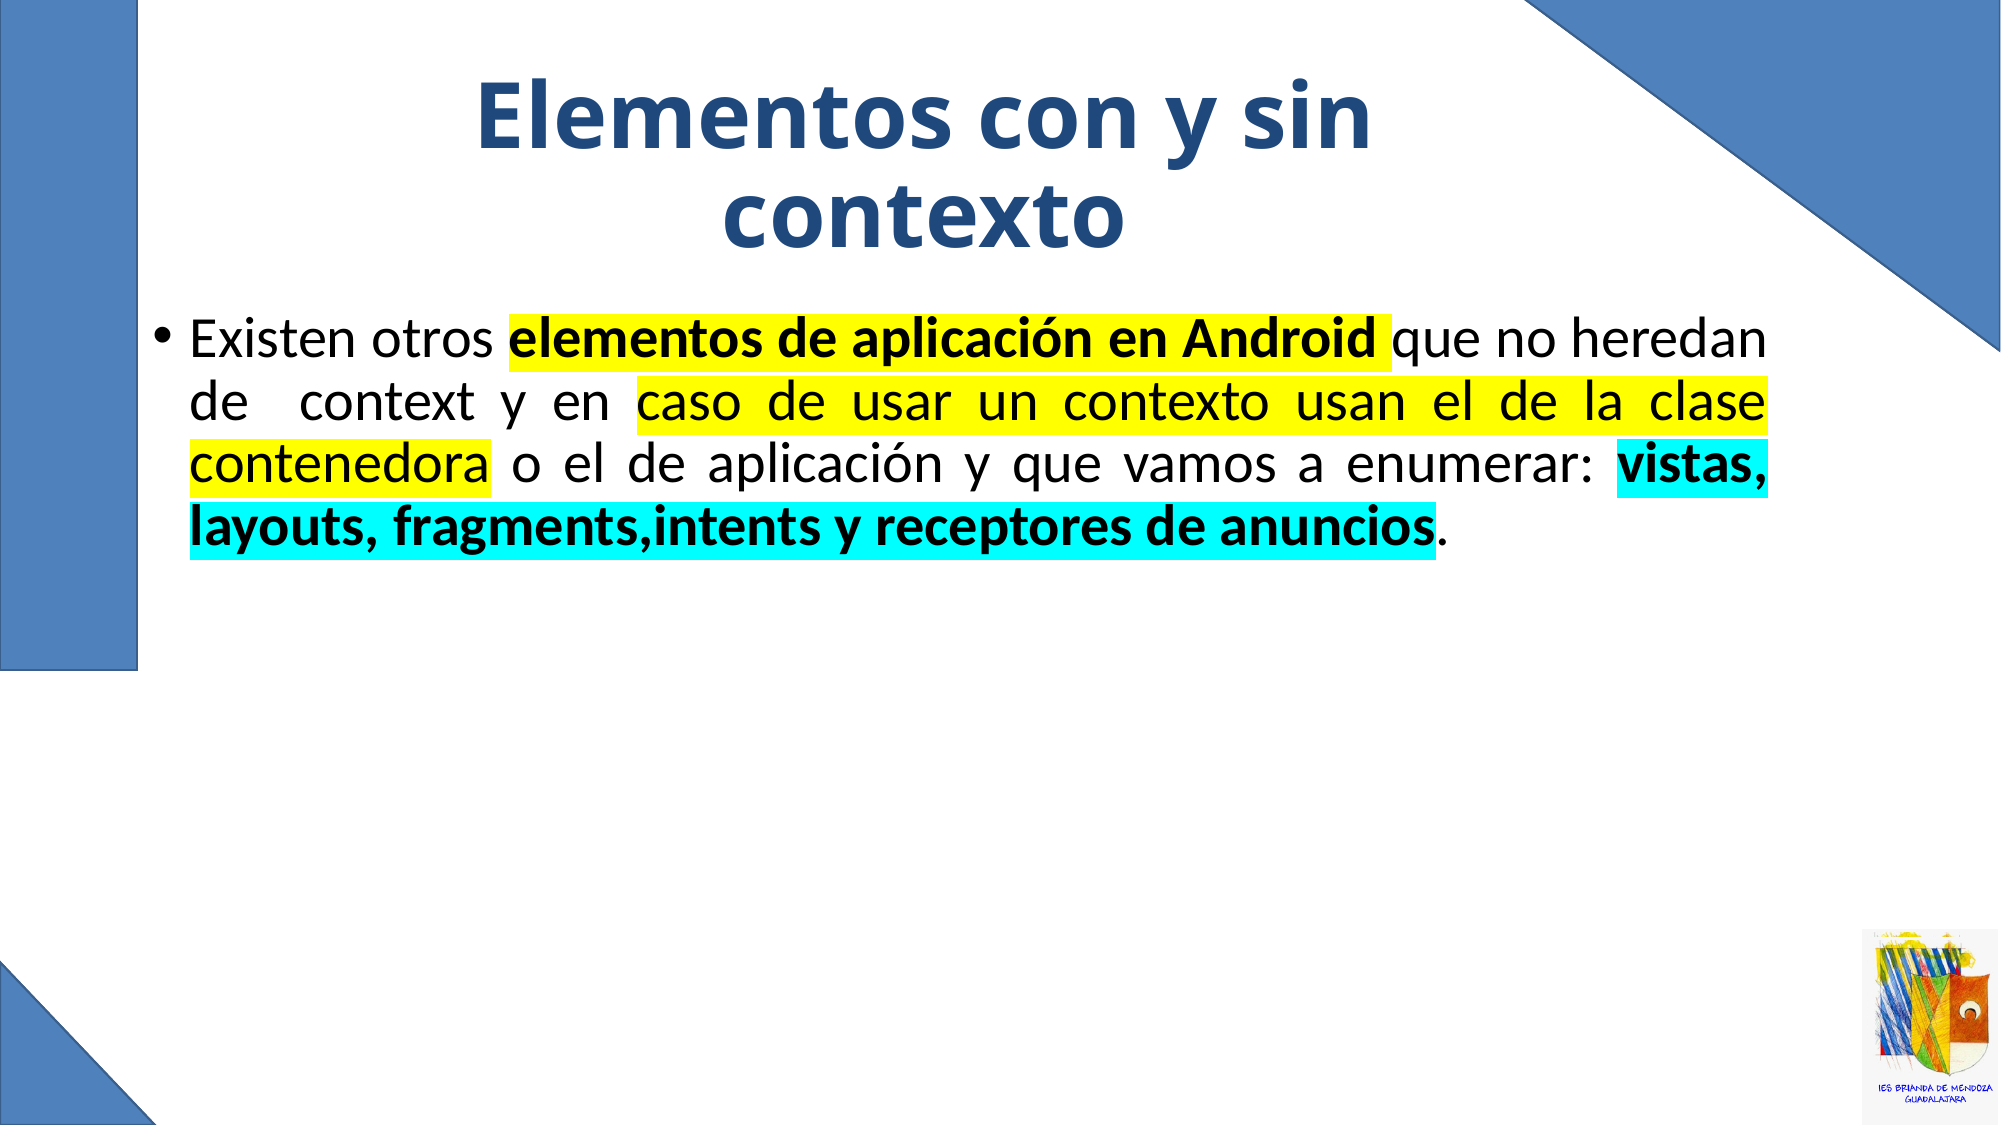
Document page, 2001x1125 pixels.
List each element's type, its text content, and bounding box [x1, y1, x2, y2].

picture [1862, 929, 1998, 1125]
title Elementos con y sin contexto [250, 59, 1599, 278]
list Existen otros elementos de aplicación en Android que no heredan de context y en caso de usar un contexto usan el de la clase contenedora o el de aplicación y que vamos a enumerar: vistas, layouts, fragments,intents y receptores de anuncios. [137, 299, 1783, 1014]
